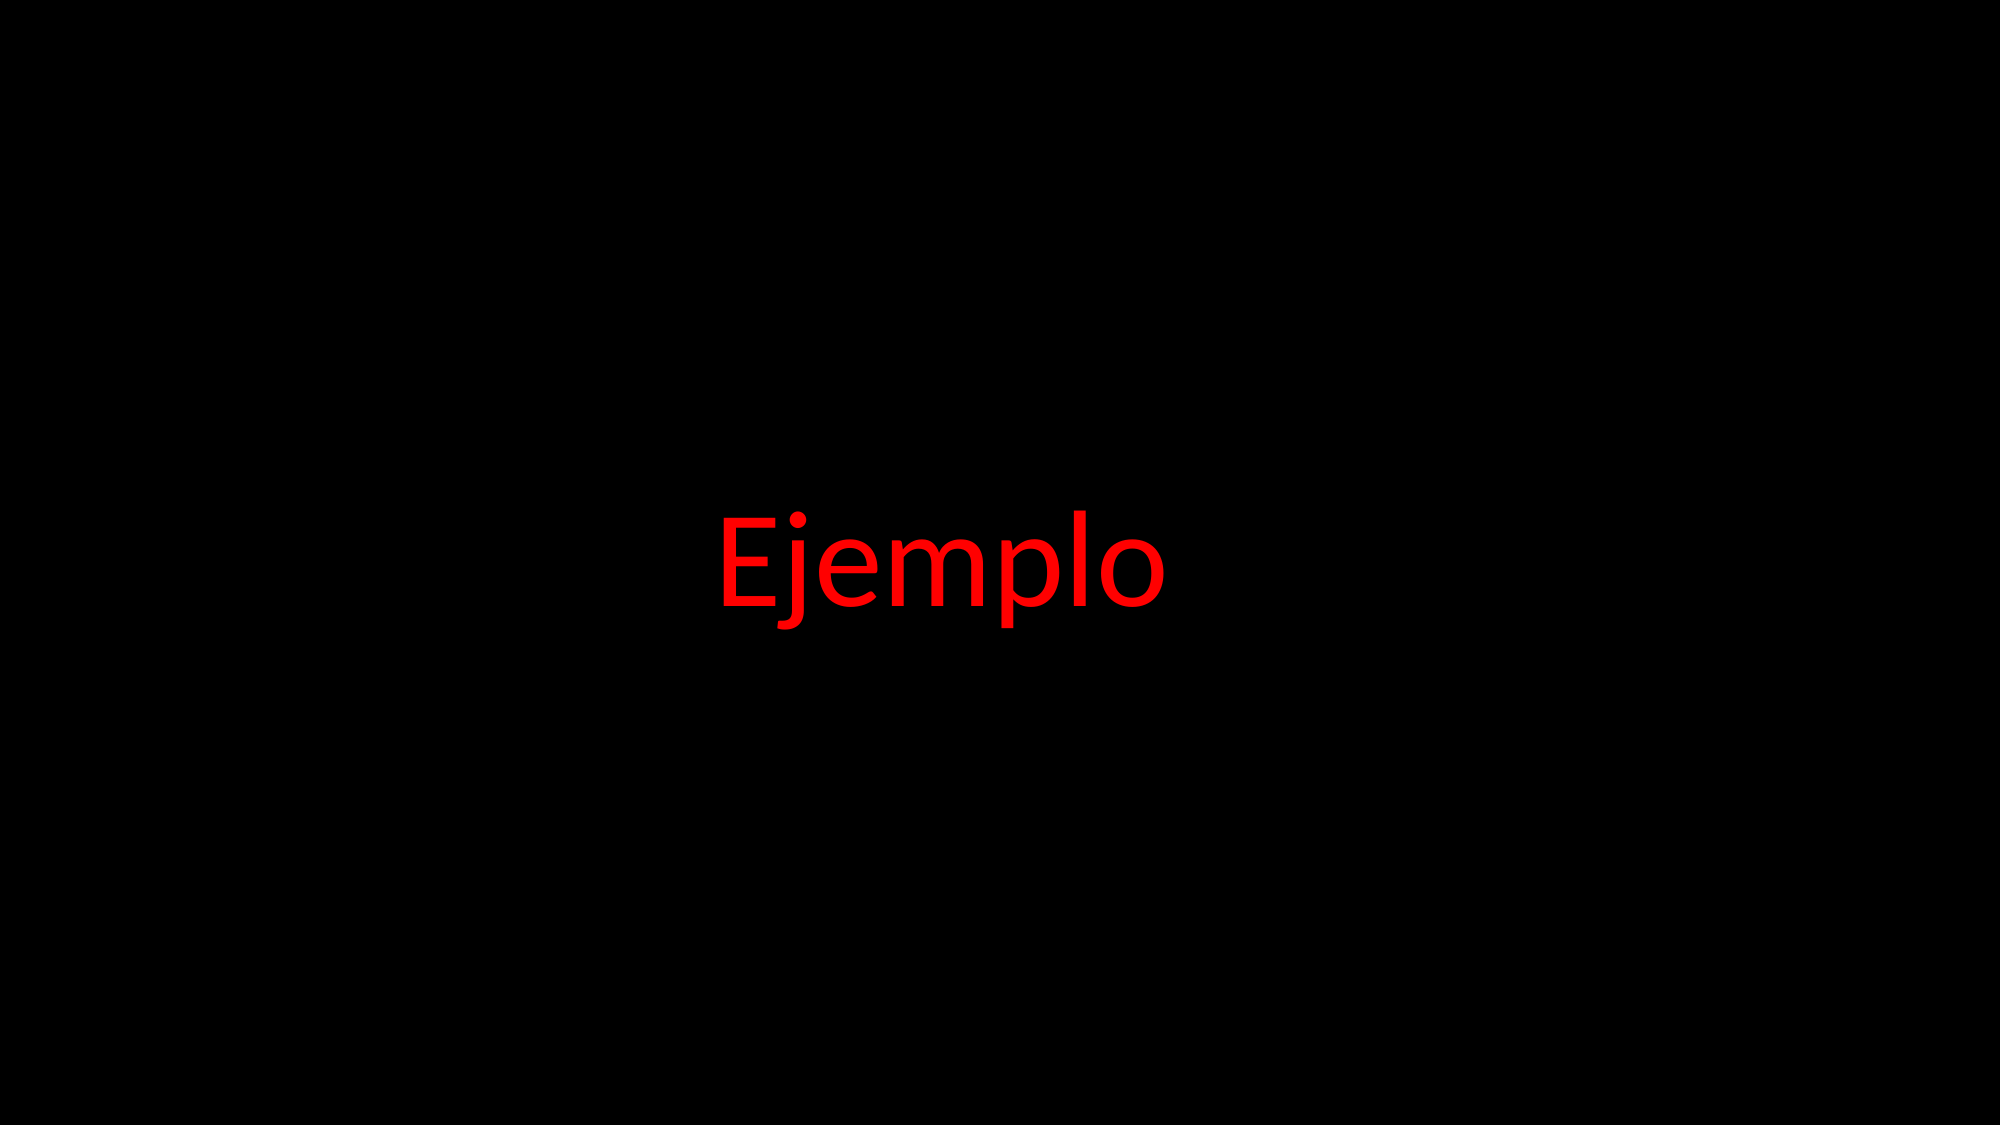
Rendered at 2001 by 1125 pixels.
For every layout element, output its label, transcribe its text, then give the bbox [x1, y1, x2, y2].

text_box Ejemplo [699, 453, 1301, 672]
